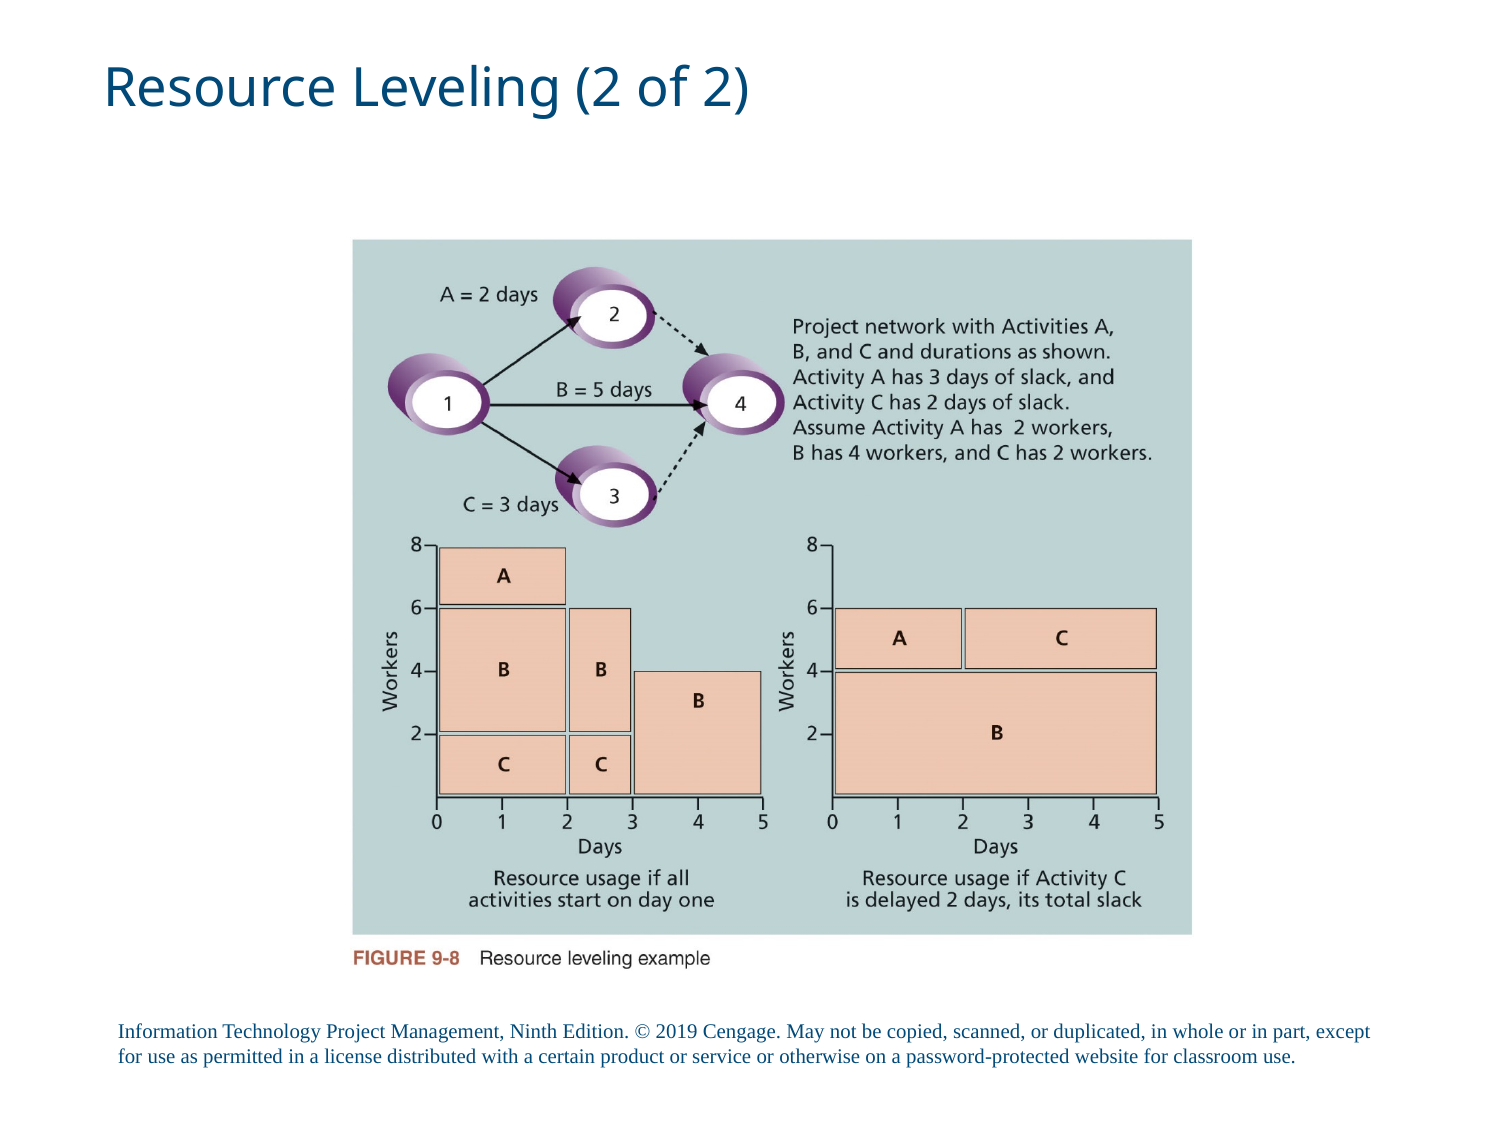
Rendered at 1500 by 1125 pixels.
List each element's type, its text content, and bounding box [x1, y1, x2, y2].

picture [349, 237, 1194, 971]
footer Information Technology Project Management, Ninth Edition. © 2019 Cengage. May not be copied, scanned, or duplicated, in whole or in part, except for use as permitted in a license distributed with a certain product or service or otherwise on a password-protected website for classroom use. [103, 1009, 1397, 1070]
title Resource Leveling (2 of 2) [103, 59, 1397, 278]
